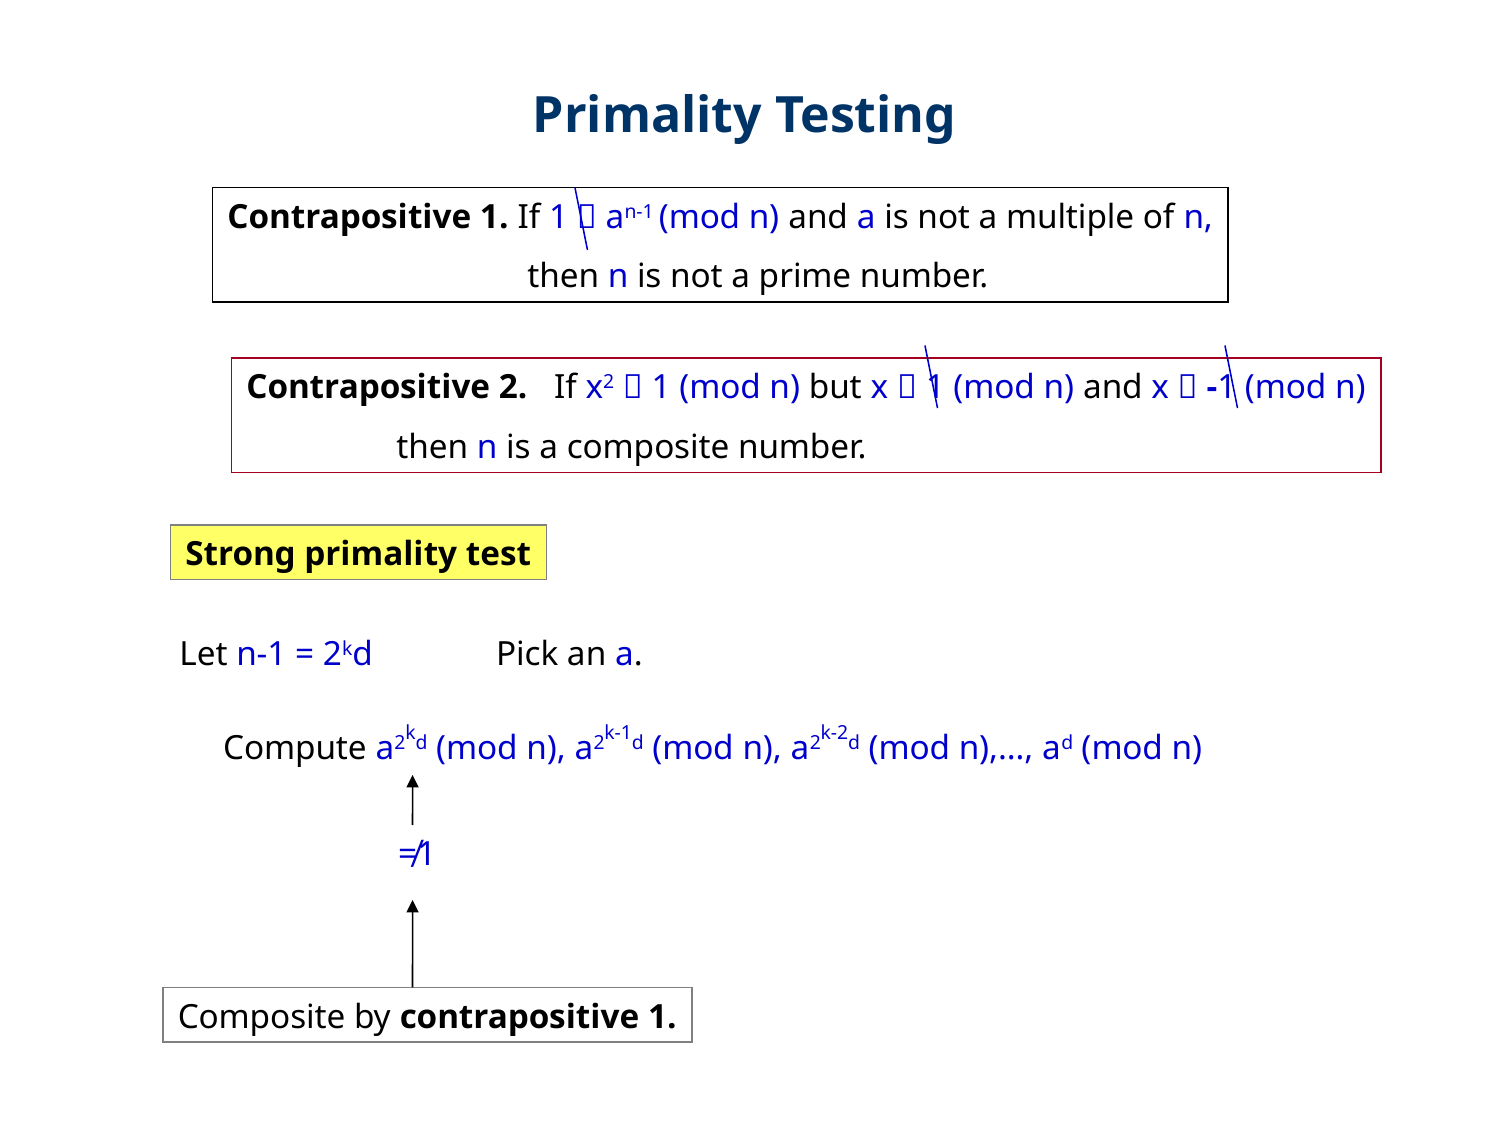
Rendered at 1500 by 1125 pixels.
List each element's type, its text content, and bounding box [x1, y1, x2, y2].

text_box Strong primality test [170, 524, 547, 580]
text_box Primality Testing [517, 74, 972, 150]
text_box Let n-1 = 2kd [164, 624, 388, 680]
text_box Contrapositive 1. If 1  an-1 (mod n) and a is not a multiple of n, then n is not a prime number. [212, 187, 1228, 302]
text_box Pick an a. [481, 624, 658, 680]
text_box Composite by contrapositive 1. [163, 987, 693, 1043]
text_box Contrapositive 2. If x2  1 (mod n) but x  1 (mod n) and x  -1 (mod n) then n is a composite number. [231, 357, 1381, 473]
text_box ≠1 [383, 824, 452, 880]
text_box Compute a2kd (mod n), a2k-1d (mod n), a2k-2d (mod n),…, ad (mod n) [208, 712, 1227, 774]
text_box [406, 774, 419, 826]
text_box [406, 900, 419, 988]
